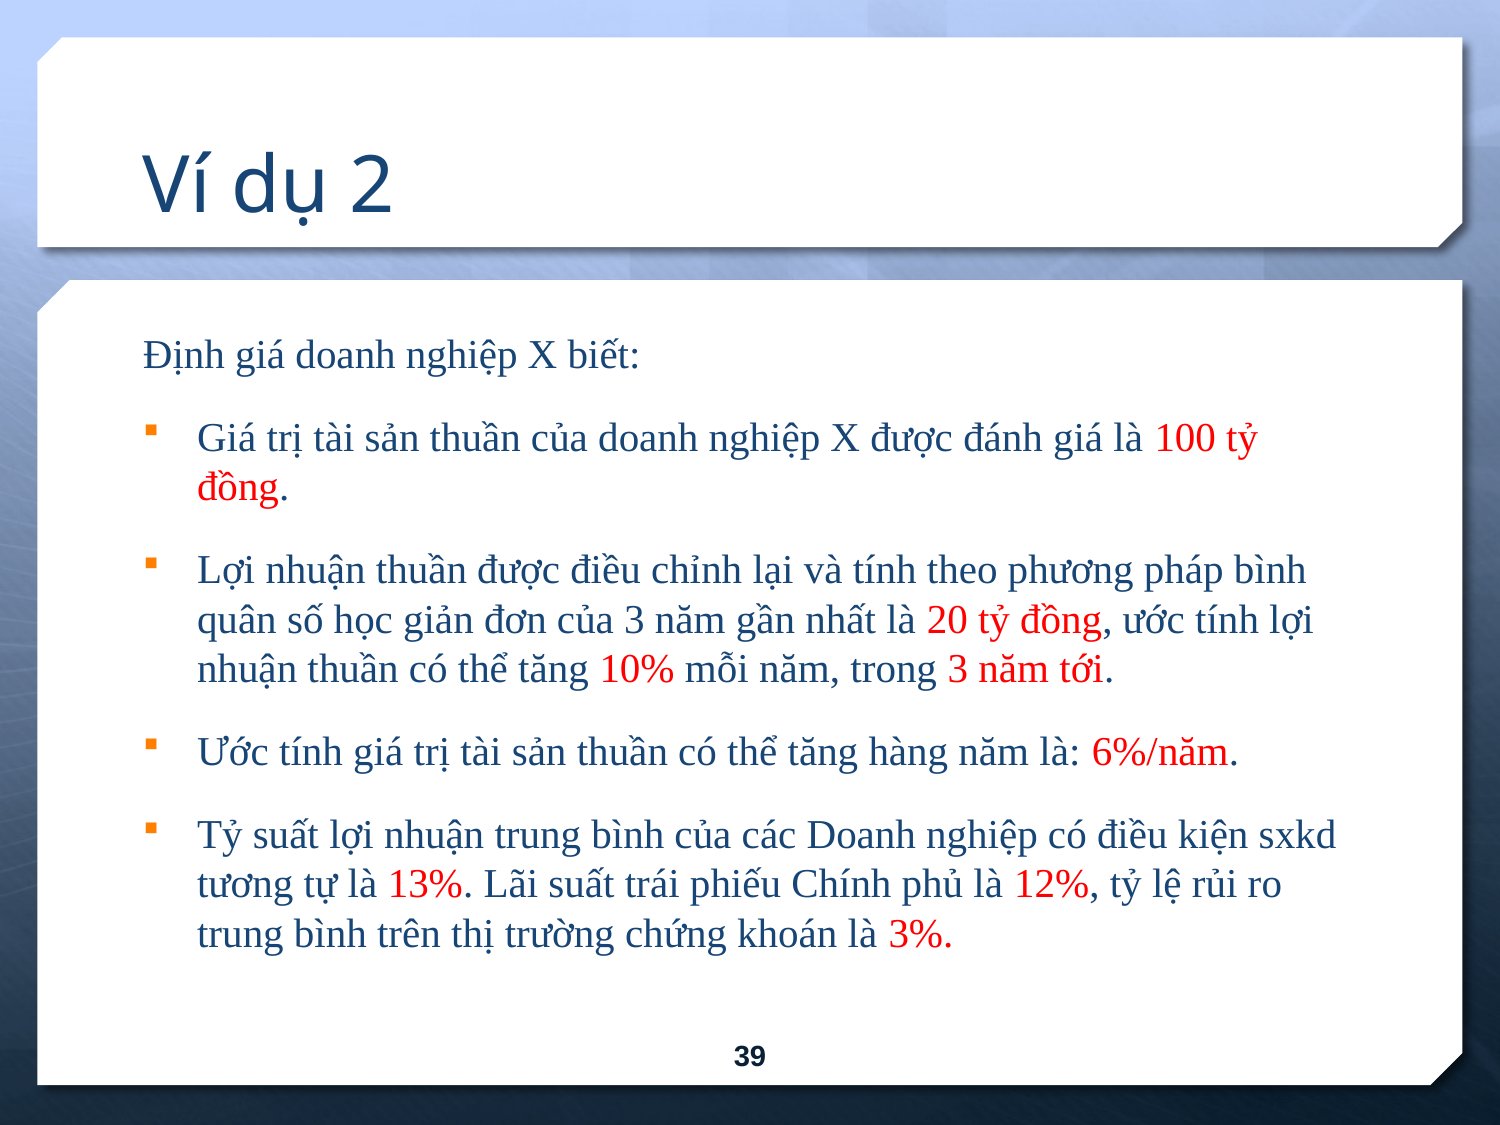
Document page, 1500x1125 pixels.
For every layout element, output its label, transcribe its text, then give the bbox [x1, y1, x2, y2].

list Định giá doanh nghiệp X biết: Giá trị tài sản thuần của doanh nghiệp X được đánh giá là 100 tỷ đồng. Lợi nhuận thuần được điều chỉnh lại và tính theo phương pháp bình quân số học giản đơn của 3 năm gần nhất là 20 tỷ đồng, ước tính lợi nhuận thuần có thể tăng 10% mỗi năm, trong 3 năm tới. Ước tính giá trị tài sản thuần có thể tăng hàng năm là: 6%/năm. Tỷ suất lợi nhuận trung bình của các Doanh nghiệp có điều kiện sxkd tương tự là 13%. Lãi suất trái phiếu Chính phủ là 12%, tỷ lệ rủi ro trung bình trên thị trường chứng khoán là 3%. [127, 319, 1372, 978]
title Ví dụ 2 [127, 48, 1372, 236]
slide_number 39 [706, 1025, 794, 1085]
